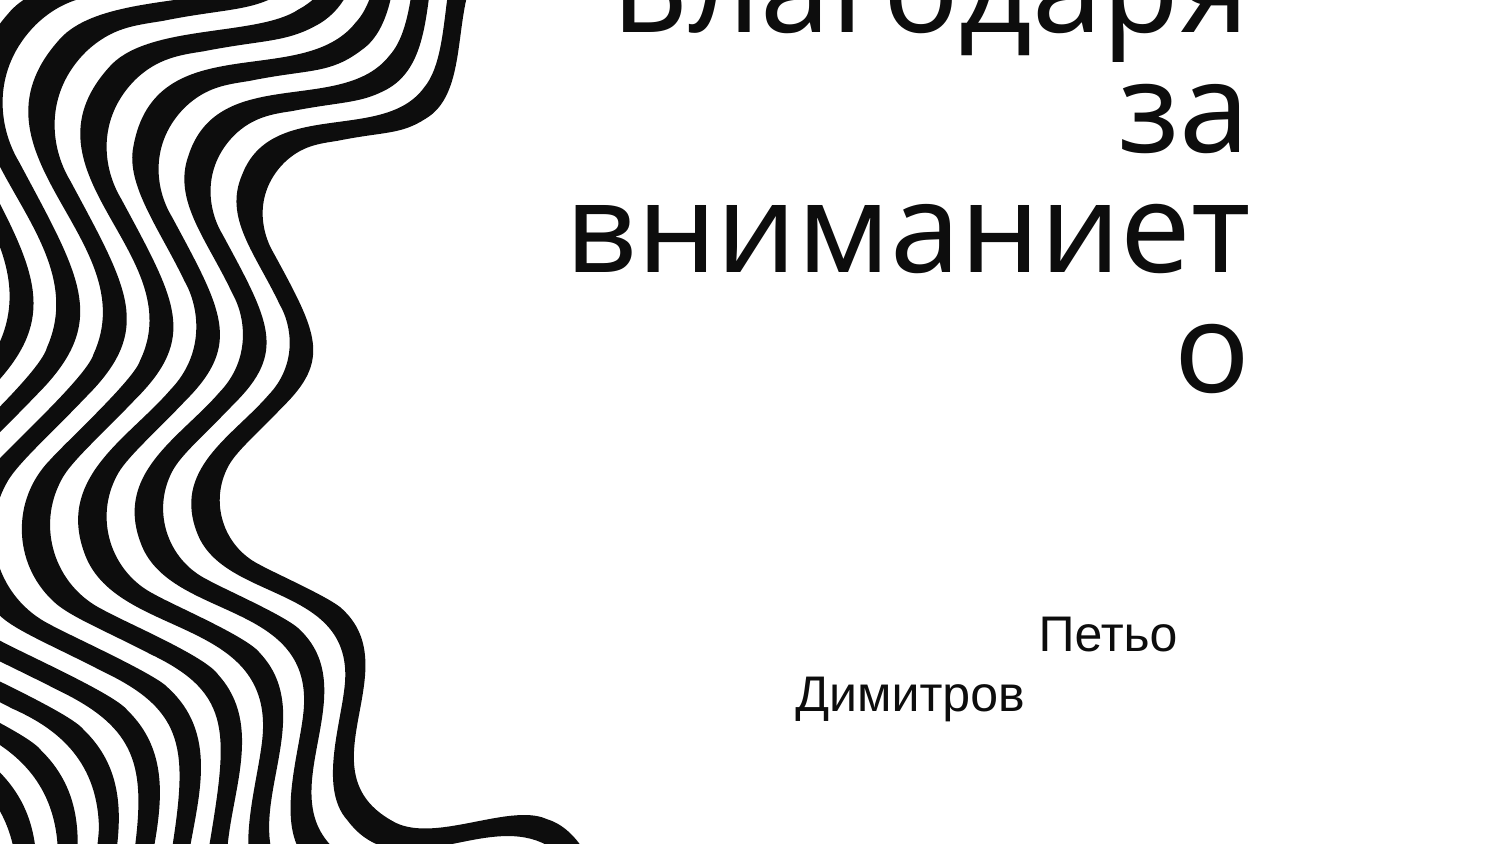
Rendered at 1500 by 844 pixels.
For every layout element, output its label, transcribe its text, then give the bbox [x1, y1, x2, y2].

title Благодаря за вниманието [479, 251, 1265, 432]
text_box Петьо Димитров [505, 470, 1315, 712]
